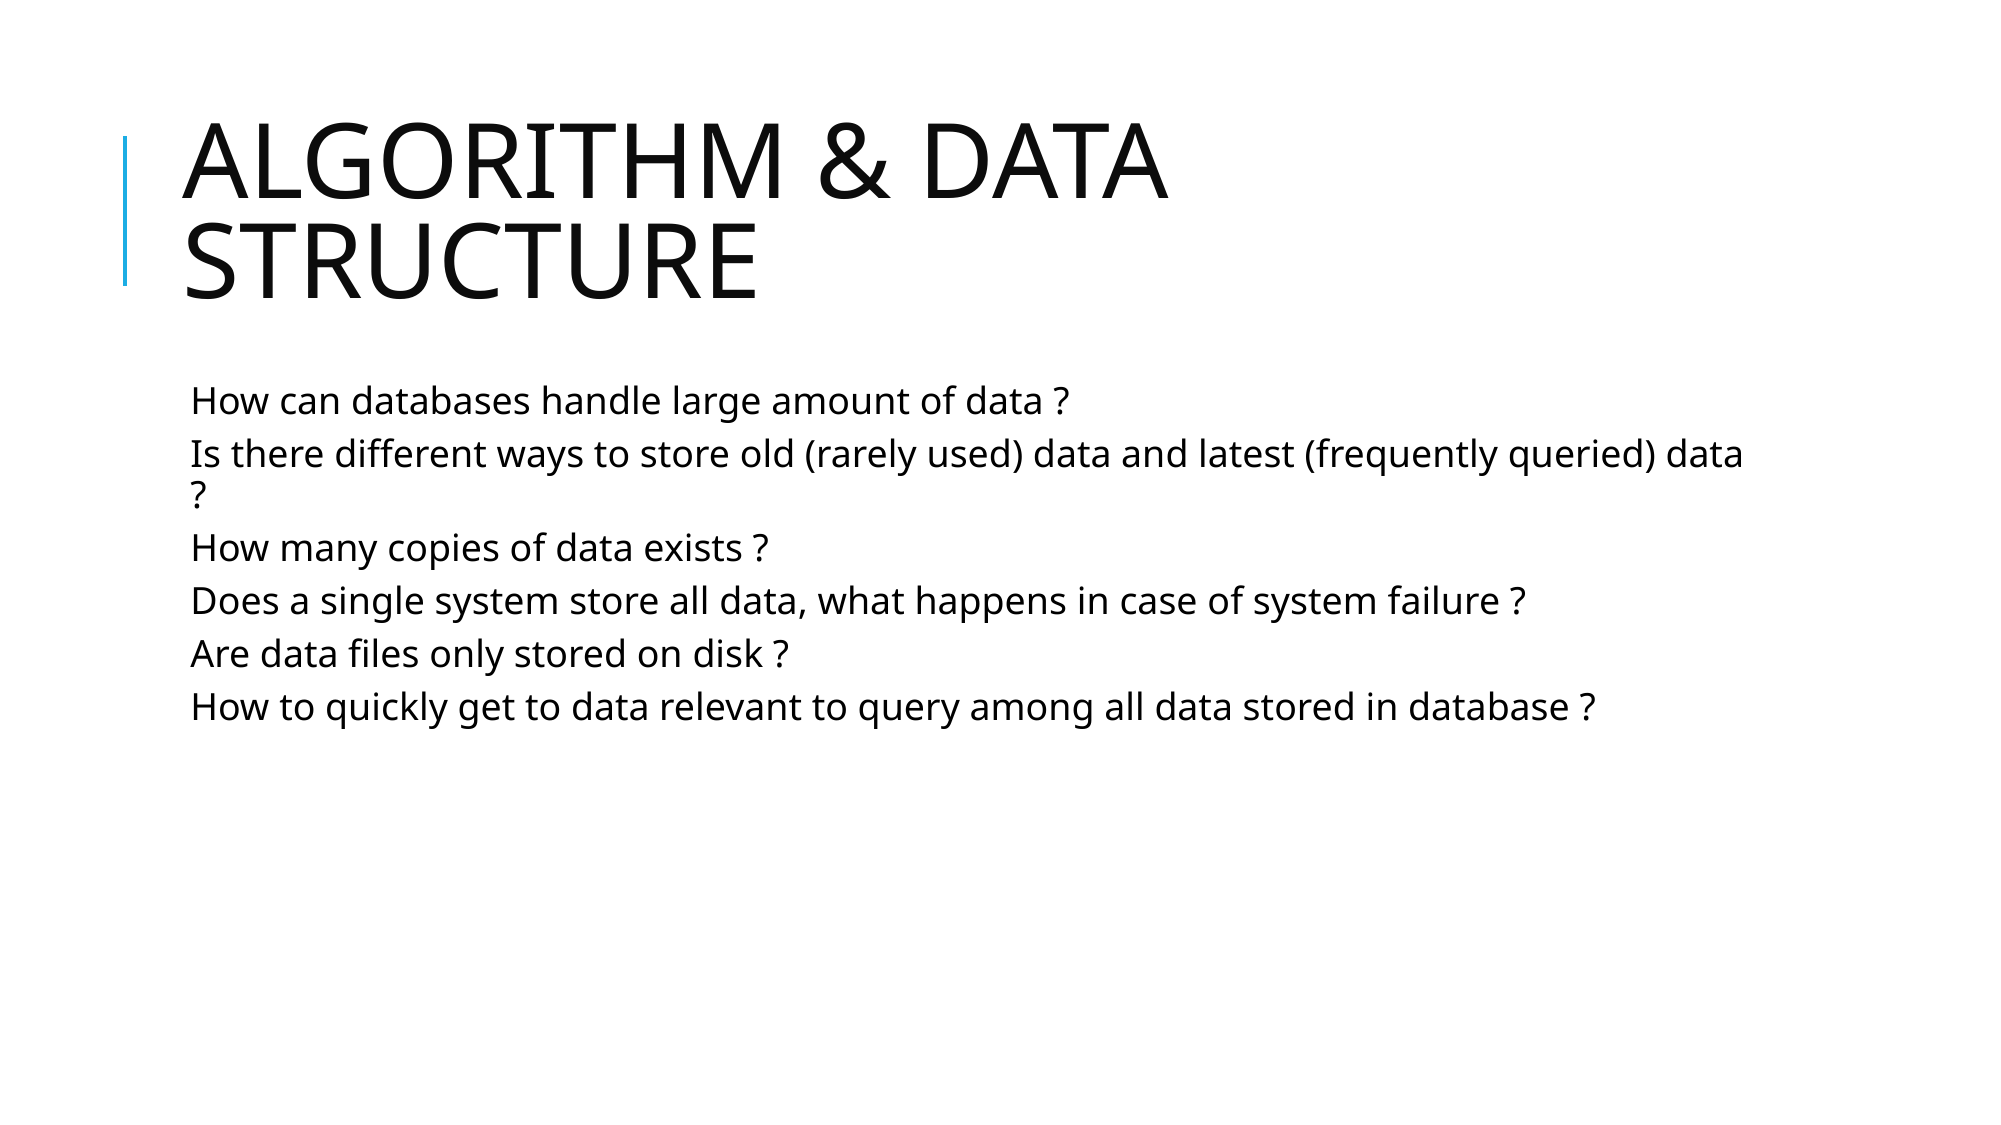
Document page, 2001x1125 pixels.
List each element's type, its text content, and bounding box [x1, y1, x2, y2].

title ALGORITHM & DATA STRUCTURE [168, 96, 1763, 342]
list How can databases handle large amount of data ? Is there different ways to store old (rarely used) data and latest (frequently queried) data ? How many copies of data exists ? Does a single system store all data, what happens in case of system failure ? Are data files only stored on disk ? How to quickly get to data relevant to query among all data stored in database ? [168, 375, 1763, 1035]
